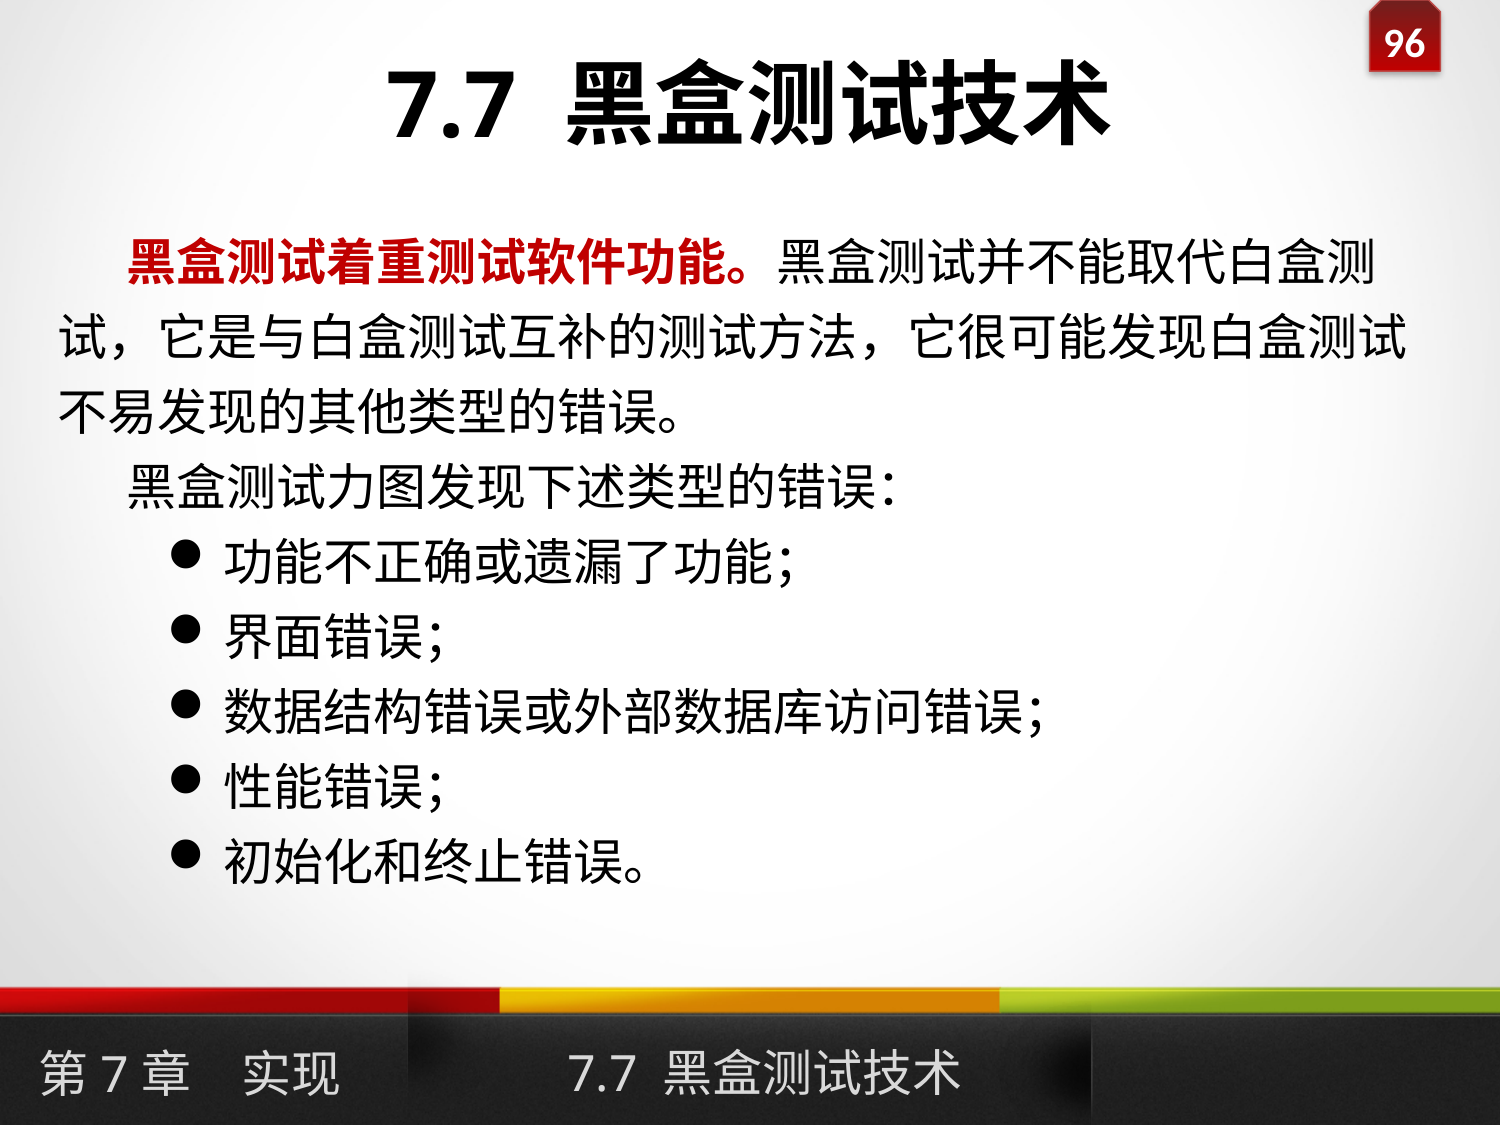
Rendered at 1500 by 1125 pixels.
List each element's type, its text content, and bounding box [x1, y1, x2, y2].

text_box 第7章 实现 [0, 1033, 380, 1112]
picture [0, 0, 1500, 1125]
title 7.7 黑盒测试技术 [74, 6, 1426, 195]
text_box 7.7 黑盒测试技术 [458, 1032, 1073, 1111]
list 黑盒测试着重测试软件功能。黑盒测试并不能取代白盒测试，它是与白盒测试互补的测试方法，它很可能发现白盒测试不易发现的其他类型的错误。 黑盒测试力图发现下述类型的错误： 功能不正确或遗漏了功能； 界面错误； 数据结构错误或外部数据库访问错误； 性能错误； 初始化和终止错误。 [42, 207, 1426, 906]
